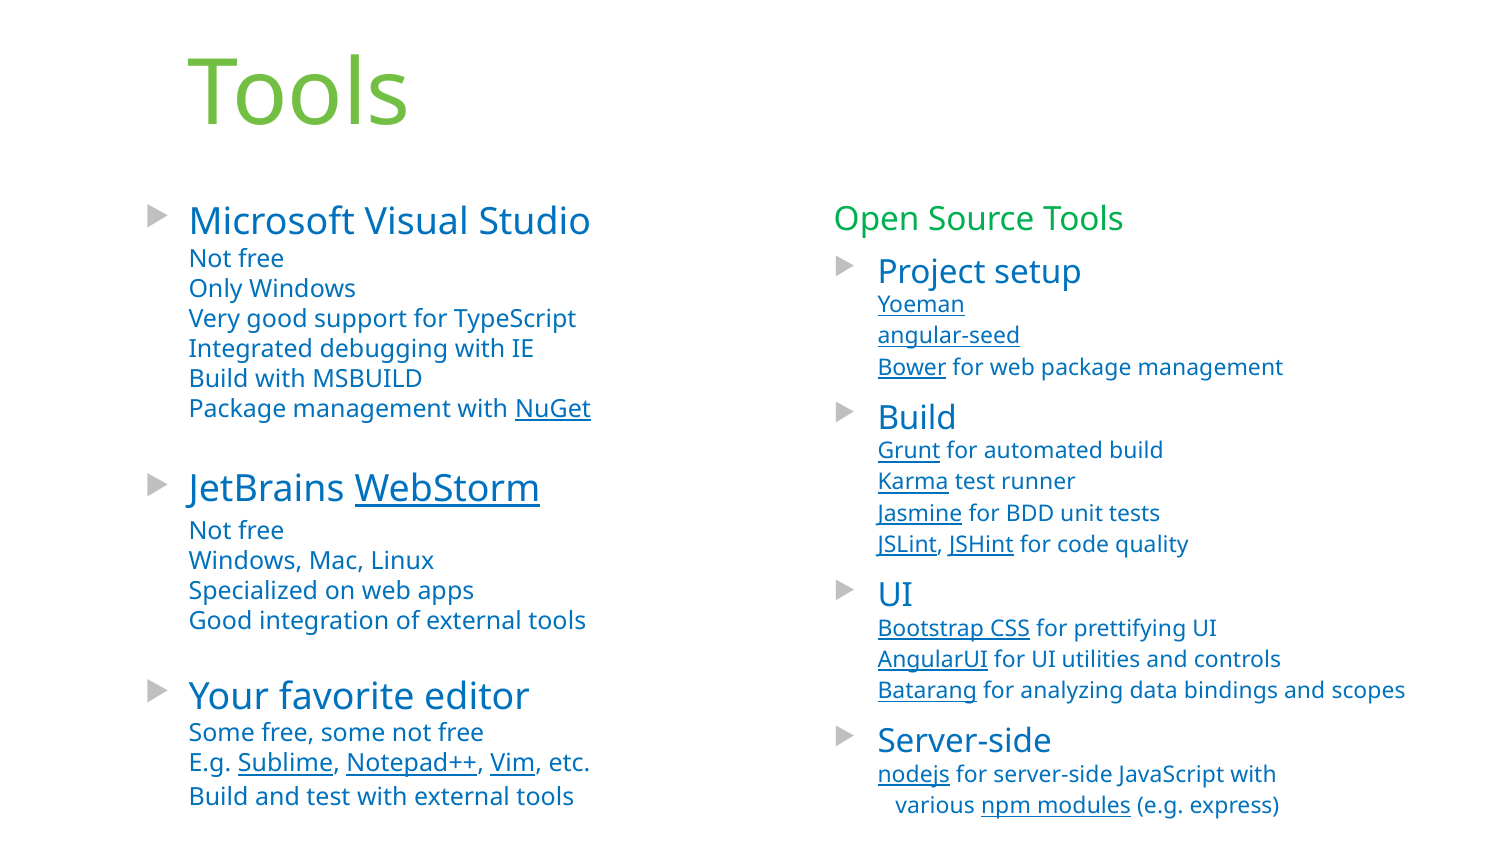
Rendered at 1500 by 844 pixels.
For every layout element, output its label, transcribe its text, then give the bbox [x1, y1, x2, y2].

list Microsoft Visual Studio Not free Only Windows Very good support for TypeScript Integrated debugging with IE Build with MSBUILD Package management with NuGet JetBrains WebStorm Not free Windows, Mac, Linux Specialized on web apps Good integration of external tools Your favorite editor Some free, some not free E.g. Sublime, Notepad++, Vim, etc. Build and test with external tools [143, 197, 809, 844]
list Open Source Tools Project setup Yoeman angular-seed Bower for web package management Build Grunt for automated build Karma test runner Jasmine for BDD unit tests JSLint, JSHint for code quality UI Bootstrap CSS for prettifying UI AngularUI for UI utilities and controls Batarang for analyzing data bindings and scopes Server-side nodejs for server-side JavaScript with various npm modules (e.g. express) [832, 197, 1459, 844]
title Tools [187, 32, 1459, 144]
